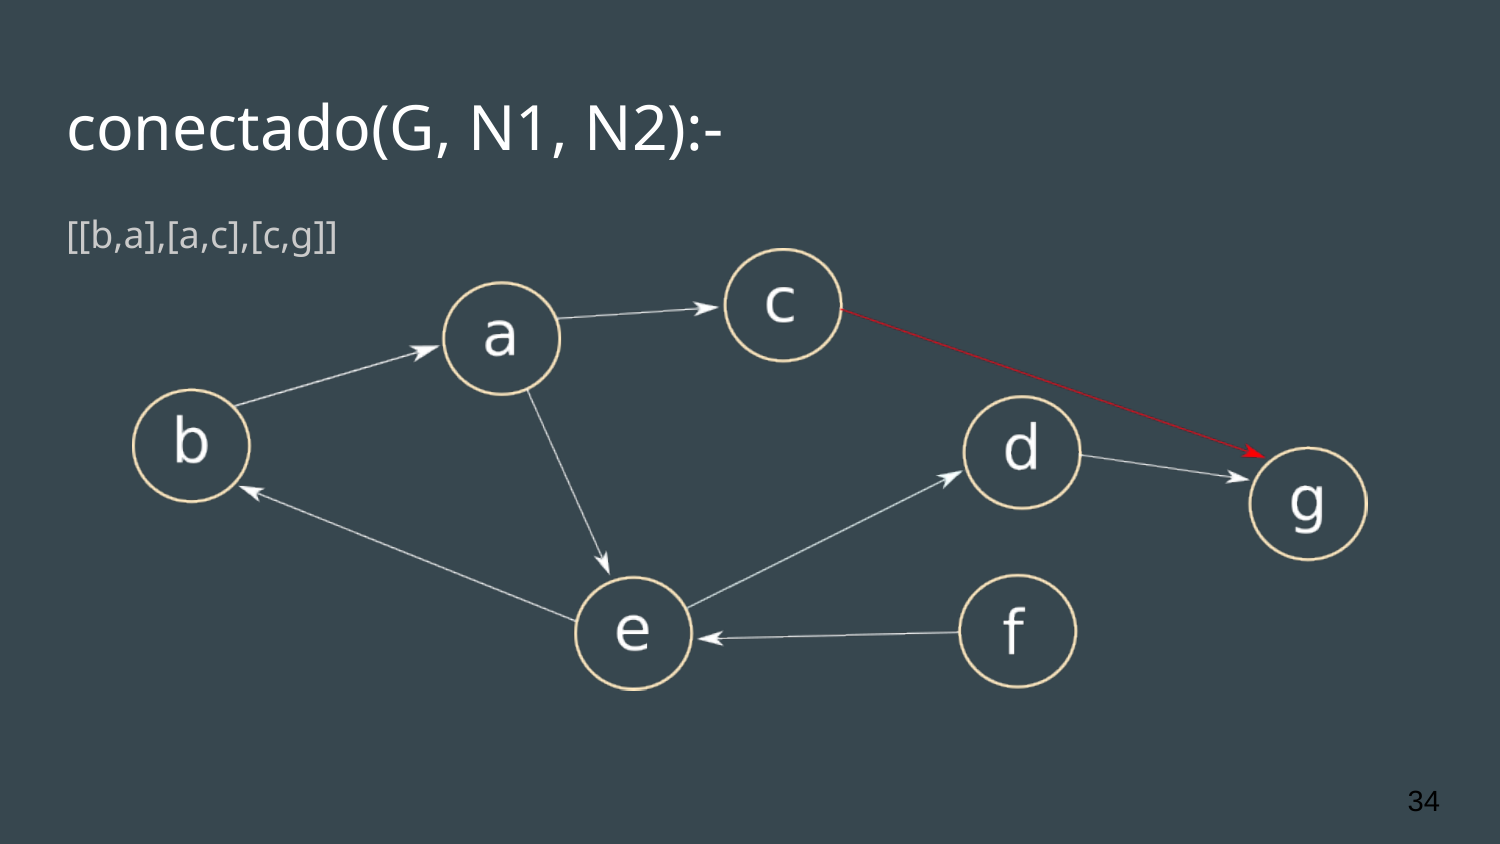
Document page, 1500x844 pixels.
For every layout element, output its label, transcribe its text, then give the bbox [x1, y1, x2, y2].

title conectado(G, N1, N2):- [51, 72, 1449, 167]
slide_number 34 [1392, 767, 1483, 833]
list [[b,a],[a,c],[c,g]] [51, 189, 1449, 750]
picture [131, 247, 1369, 691]
